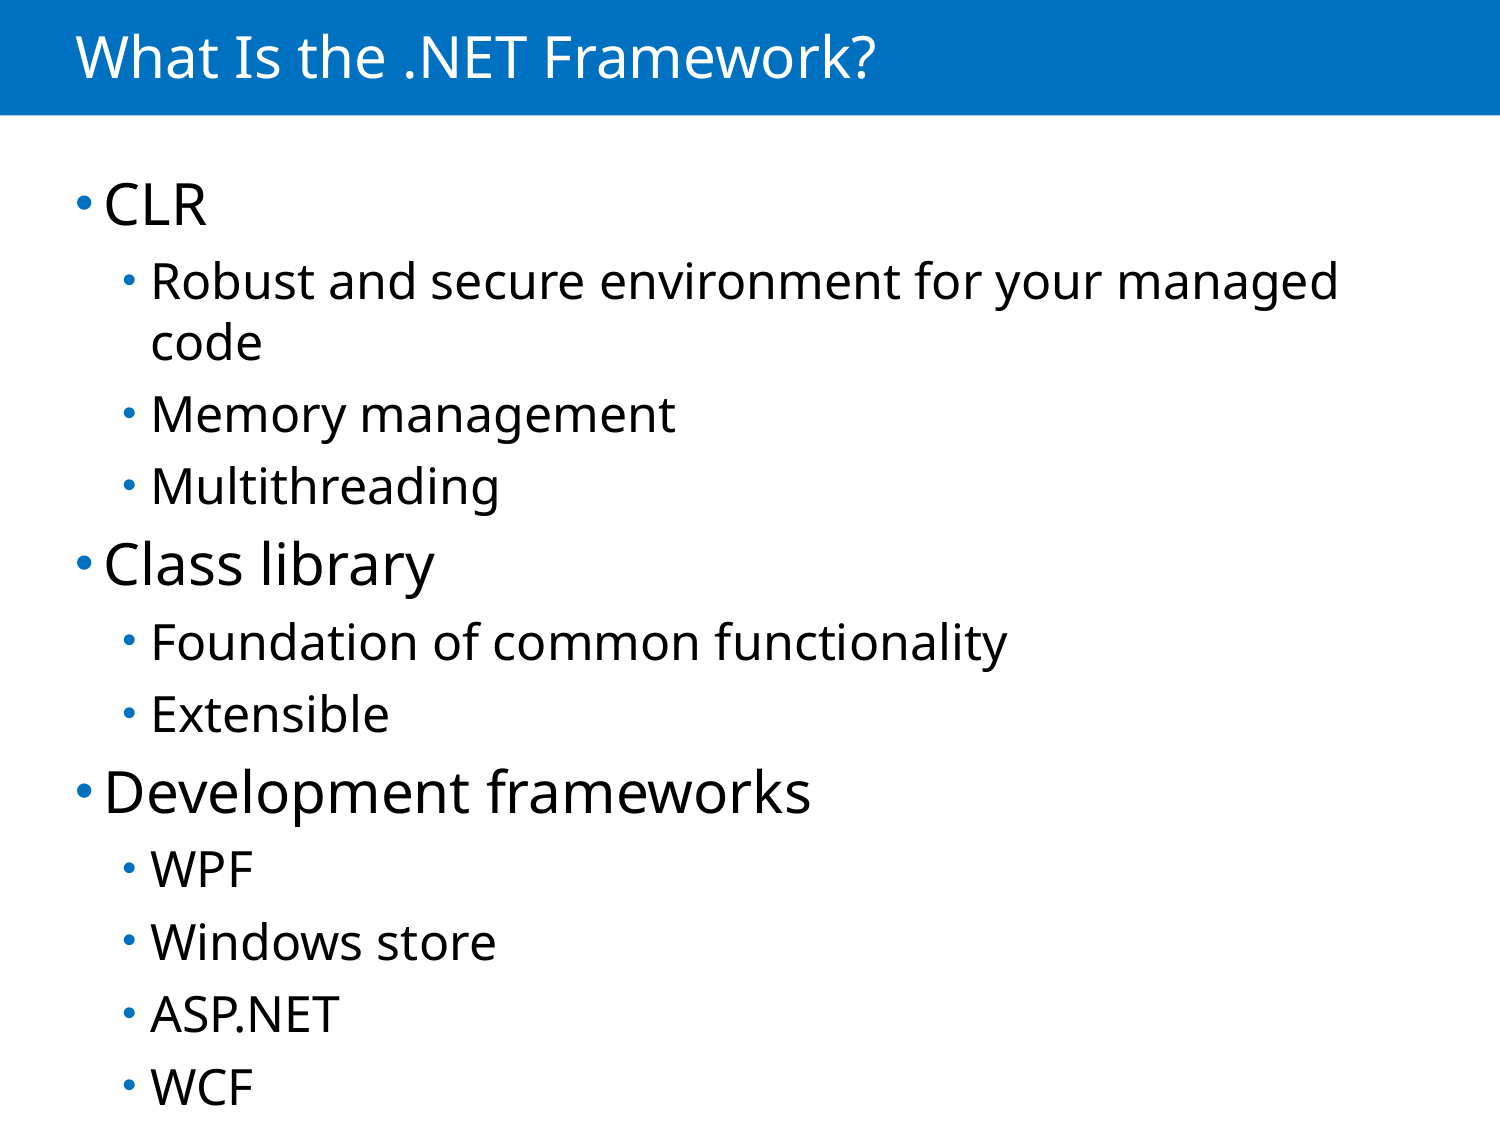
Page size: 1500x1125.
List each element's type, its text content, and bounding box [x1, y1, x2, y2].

text_box CLR Robust and secure environment for your managed code Memory management Multithreading Class library Foundation of common functionality Extensible Development frameworks WPF Windows store ASP.NET WCF [75, 167, 1408, 1012]
title What Is the .NET Framework? [75, 0, 1351, 122]
